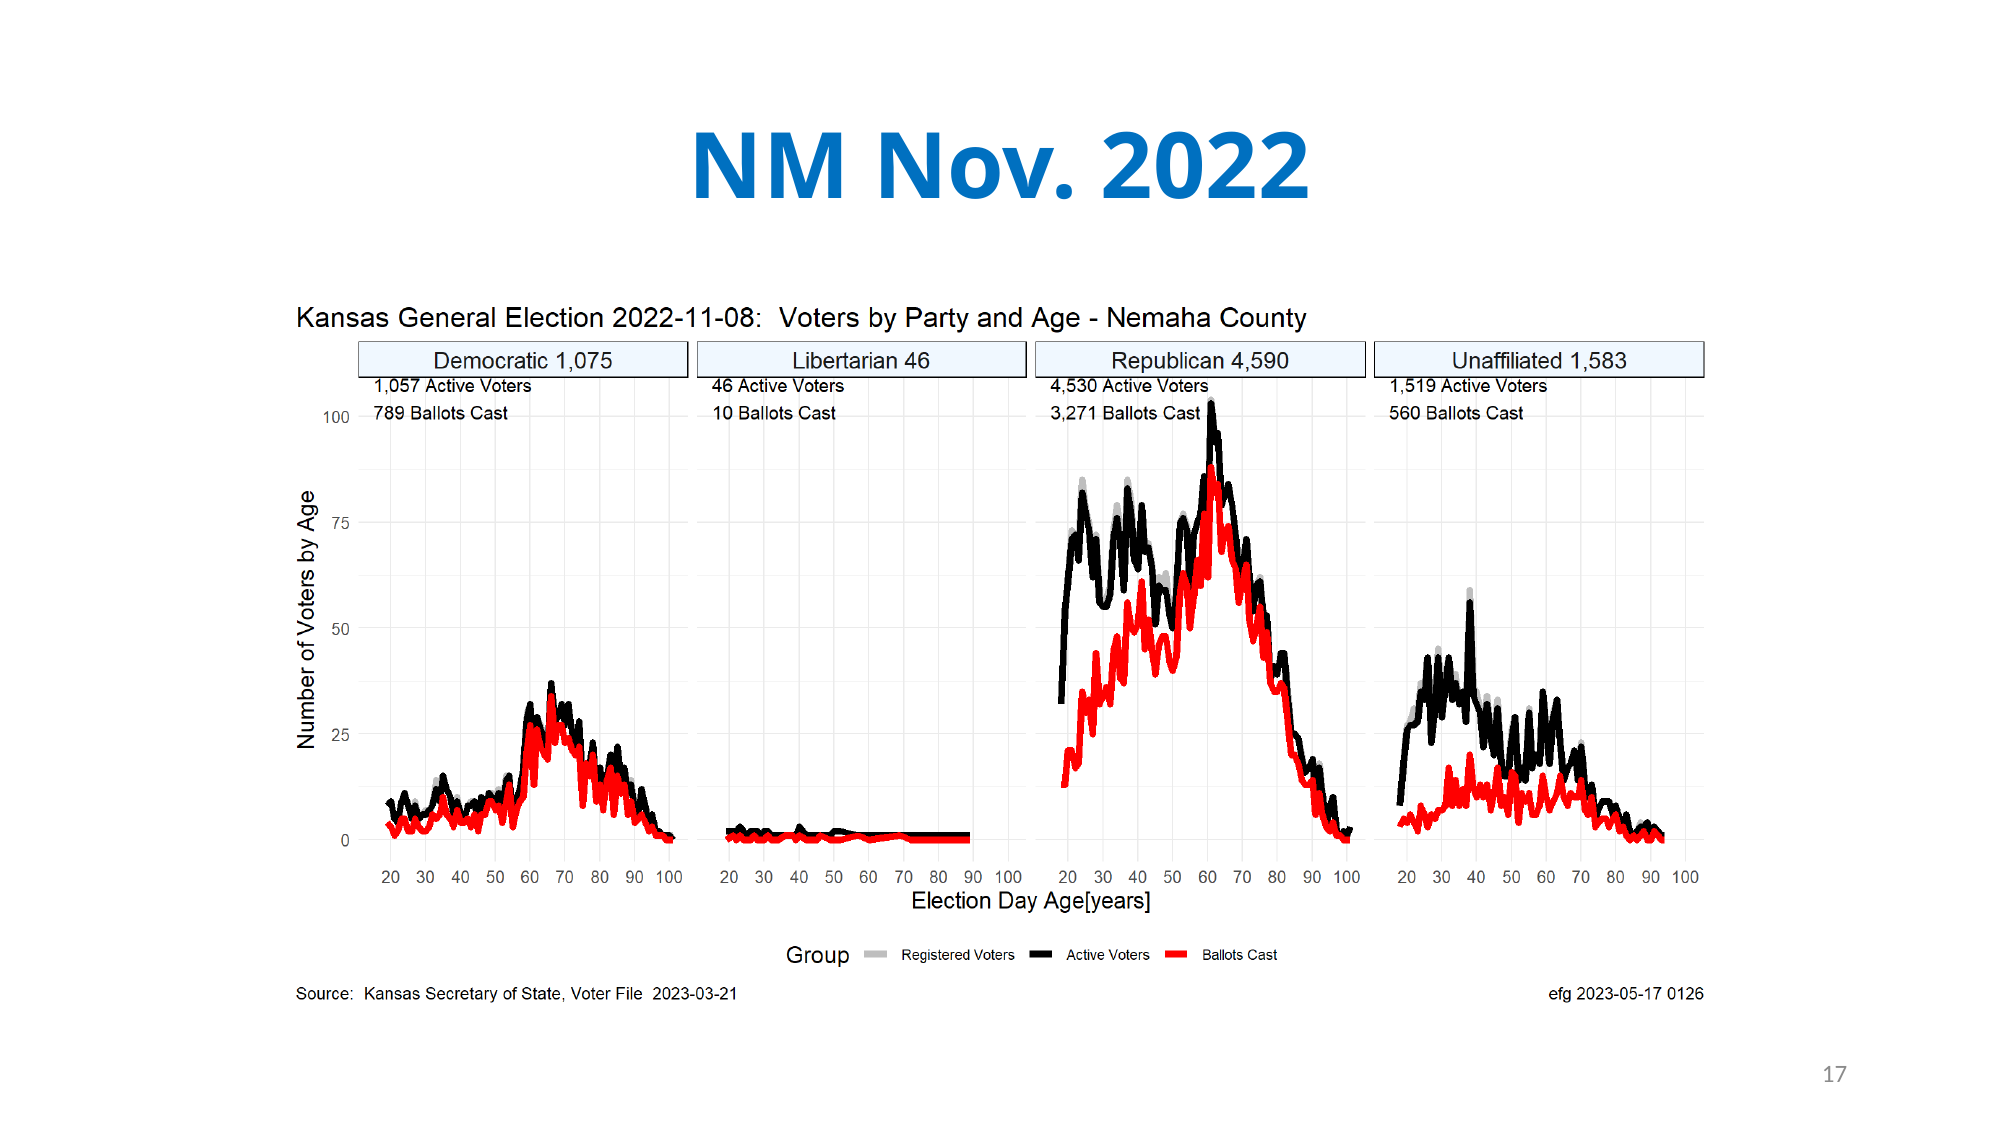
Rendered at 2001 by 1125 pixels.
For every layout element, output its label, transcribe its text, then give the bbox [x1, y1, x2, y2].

slide_number ‹#› [1412, 1042, 1863, 1103]
picture [287, 297, 1713, 1011]
title NM Nov. 2022 [137, 59, 1863, 278]
